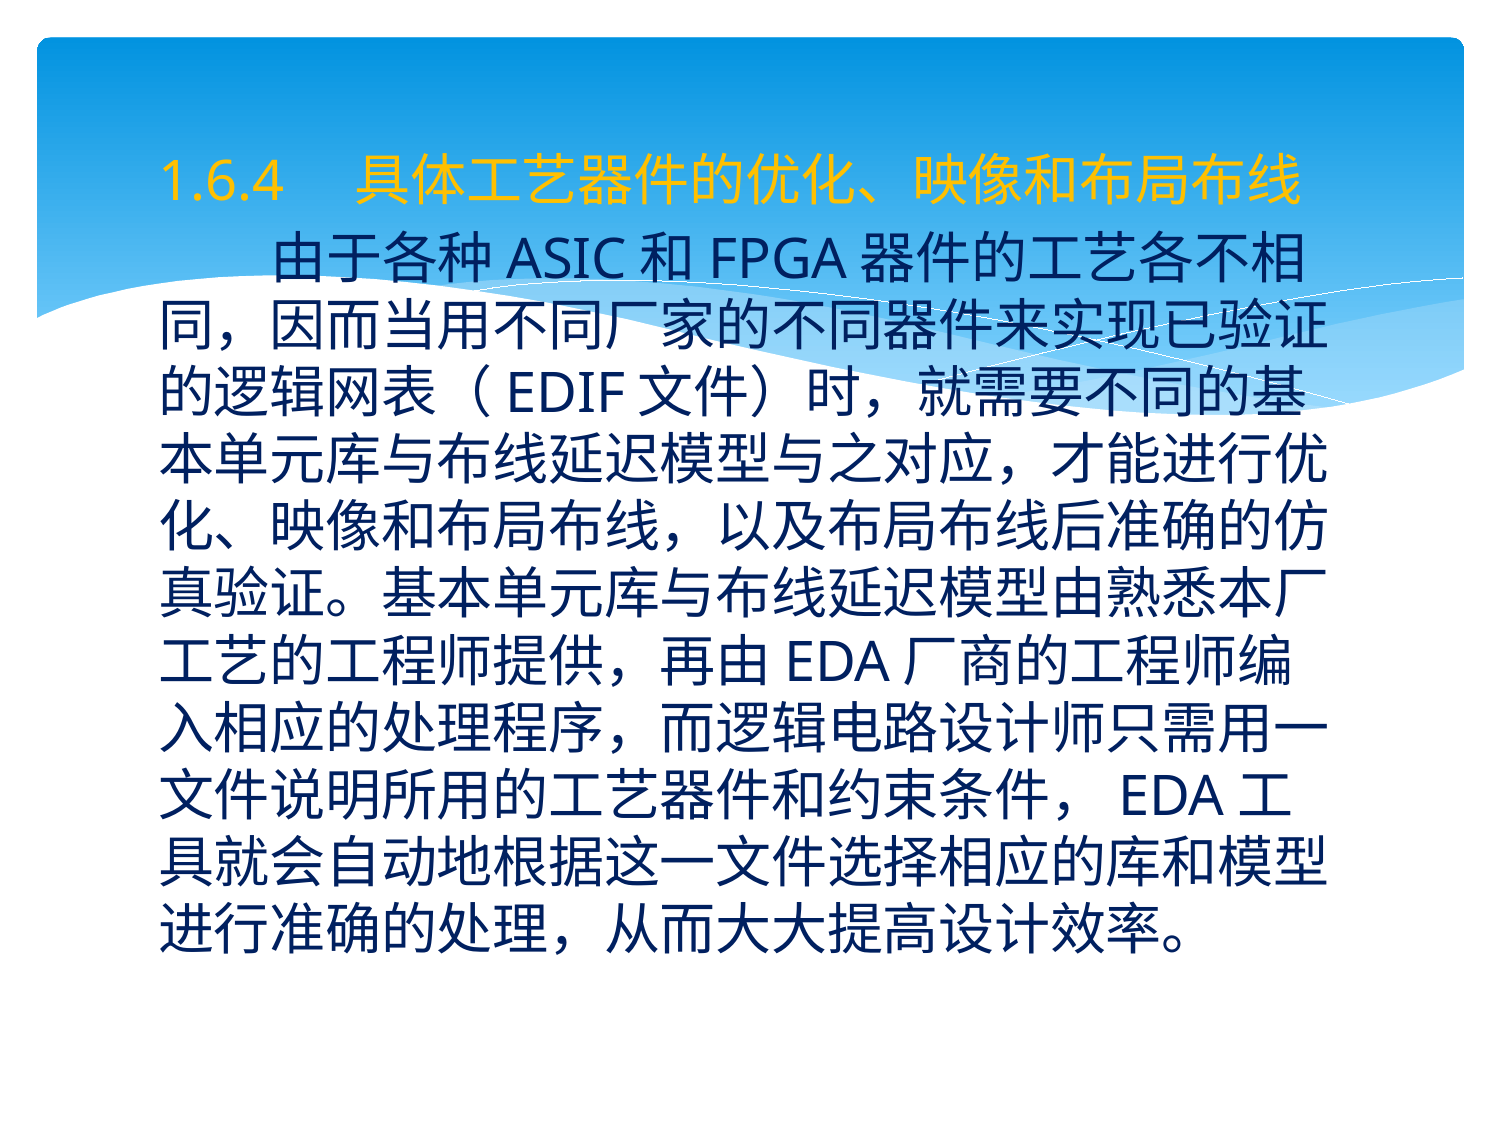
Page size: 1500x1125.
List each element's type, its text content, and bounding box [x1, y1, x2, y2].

list 1.6.4 具体工艺器件的优化、映像和布局布线 由于各种ASIC和FPGA器件的工艺各不相同，因而当用不同厂家的不同器件来实现已验证的逻辑网表（EDIF文件）时，就需要不同的基本单元库与布线延迟模型与之对应，才能进行优化、映像和布局布线，以及布局布线后准确的仿真验证。基本单元库与布线延迟模型由熟悉本厂工艺的工程师提供，再由EDA厂商的工程师编入相应的处理程序，而逻辑电路设计师只需用一文件说明所用的工艺器件和约束条件，EDA工具就会自动地根据这一文件选择相应的库和模型进行准确的处理，从而大大提高设计效率。 [143, 137, 1359, 1005]
